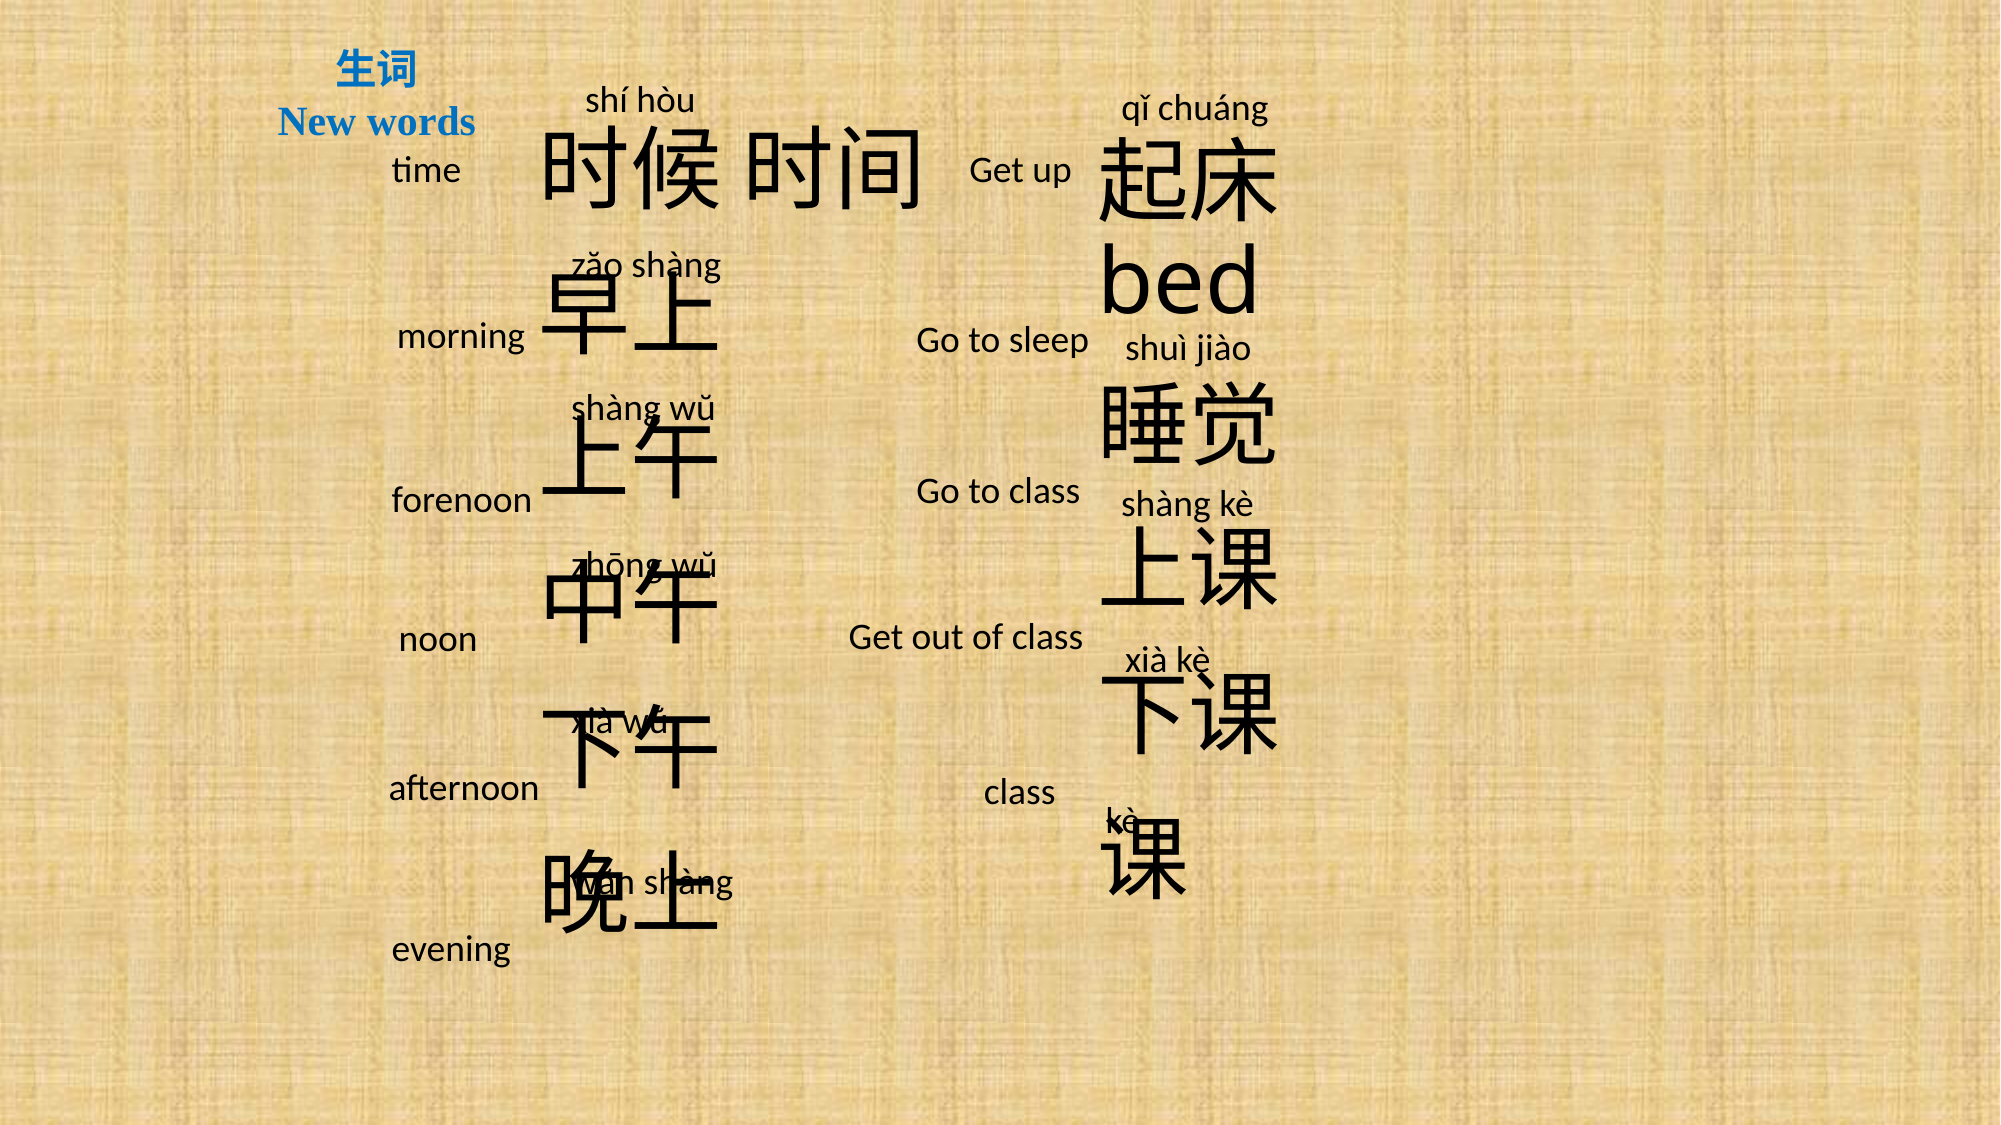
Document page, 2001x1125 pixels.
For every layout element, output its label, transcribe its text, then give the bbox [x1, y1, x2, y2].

text_box morning [382, 304, 626, 364]
text_box class [969, 759, 1107, 820]
text_box xià kè [1110, 627, 1354, 688]
text_box 时候 时间 早上 上午 中午 下午 晚上 [523, 115, 1012, 954]
text_box 起床 bed 睡觉 上课 下课 课 [1082, 128, 1473, 920]
text_box kè [1082, 788, 1326, 849]
text_box afternoon [373, 755, 618, 816]
text_box xià wŭ [556, 688, 800, 749]
text_box zăo shàng [556, 233, 800, 293]
text_box Get up [954, 137, 1199, 198]
text_box noon [383, 606, 628, 666]
text_box forenoon [376, 467, 621, 527]
text_box wăn shàng [556, 849, 800, 910]
picture [0, 0, 2001, 1125]
text_box shàng kè [1106, 471, 1351, 532]
text_box shàng wŭ [556, 375, 800, 436]
text_box evening [376, 916, 621, 977]
text_box qǐ chuáng [1106, 75, 1351, 136]
text_box Go to sleep [901, 307, 1146, 367]
text_box Get out of class [833, 604, 1168, 665]
text_box time [376, 137, 621, 198]
text_box 生词 New words [249, 35, 504, 151]
text_box shuì jiào [1110, 315, 1354, 376]
text_box shí hòu [570, 67, 746, 128]
text_box Go to class [901, 459, 1146, 519]
text_box zhōng wŭ [556, 532, 800, 592]
